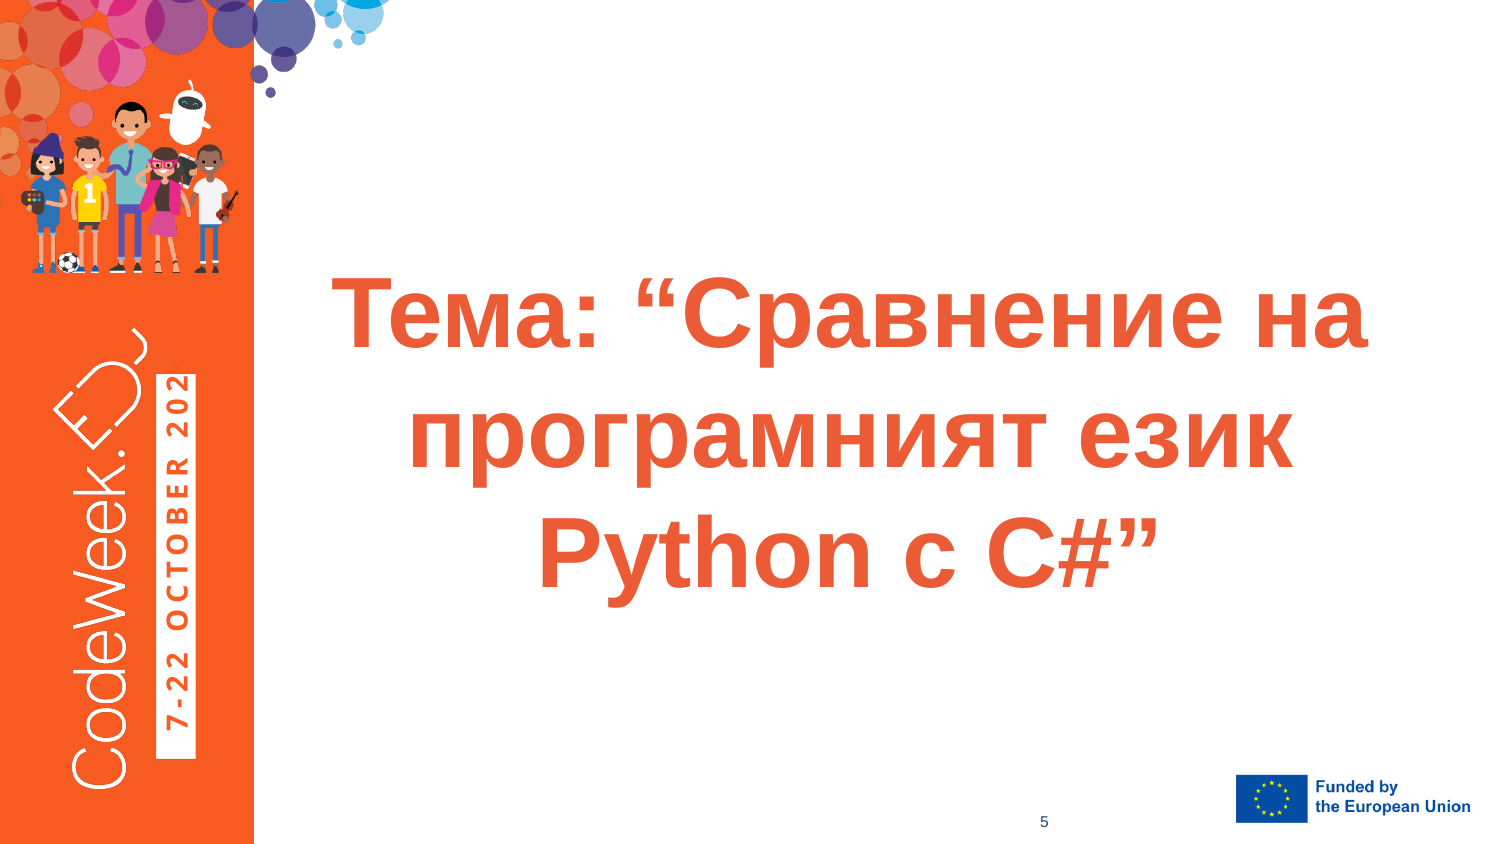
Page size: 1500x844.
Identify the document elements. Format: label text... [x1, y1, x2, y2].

picture [0, 0, 462, 844]
picture [1234, 773, 1471, 824]
list Тема: “Сравнение на програмният език Python с C#” [312, 240, 1388, 772]
slide_number 5 [726, 798, 1064, 844]
